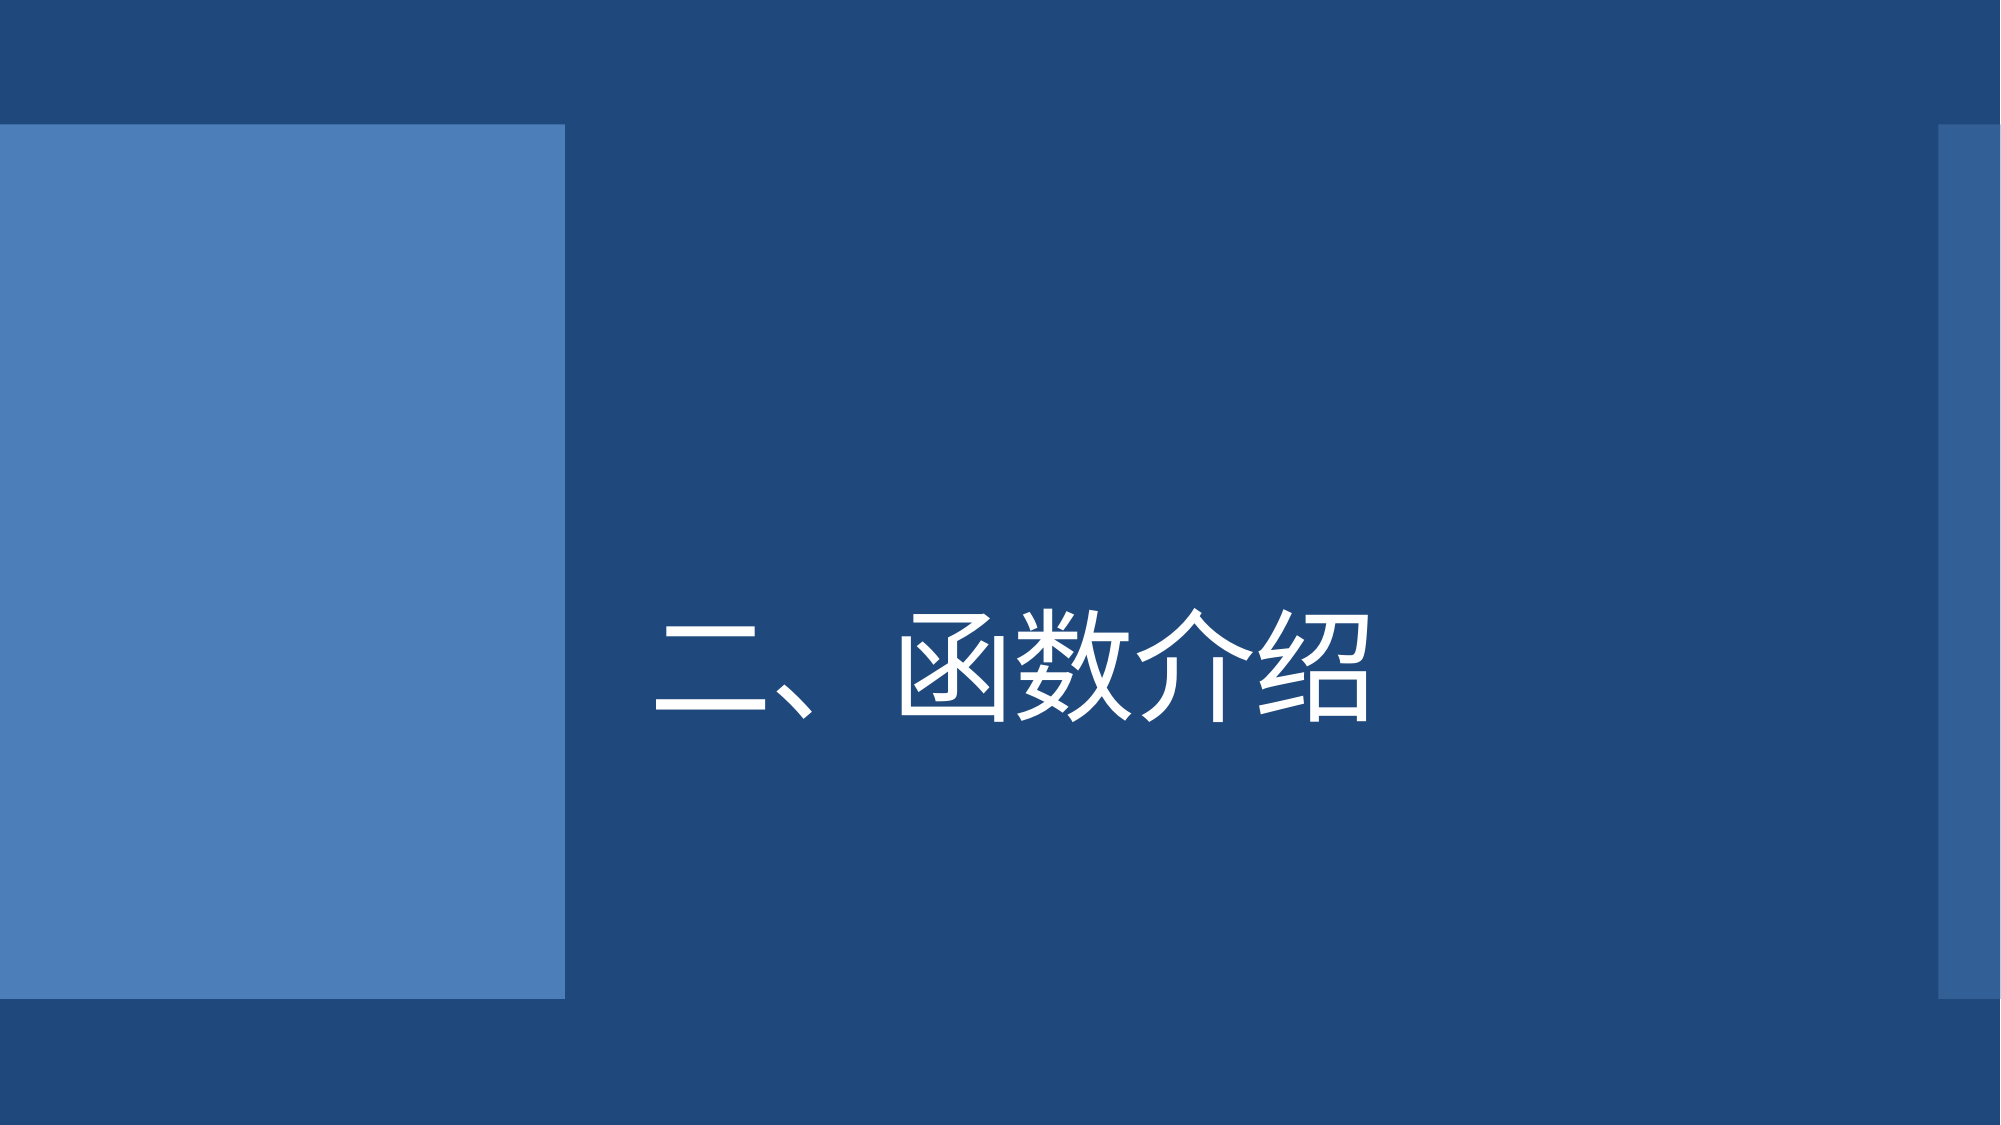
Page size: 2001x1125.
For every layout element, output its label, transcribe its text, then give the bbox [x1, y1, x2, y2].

title 二、函数介绍 [634, 213, 1835, 747]
